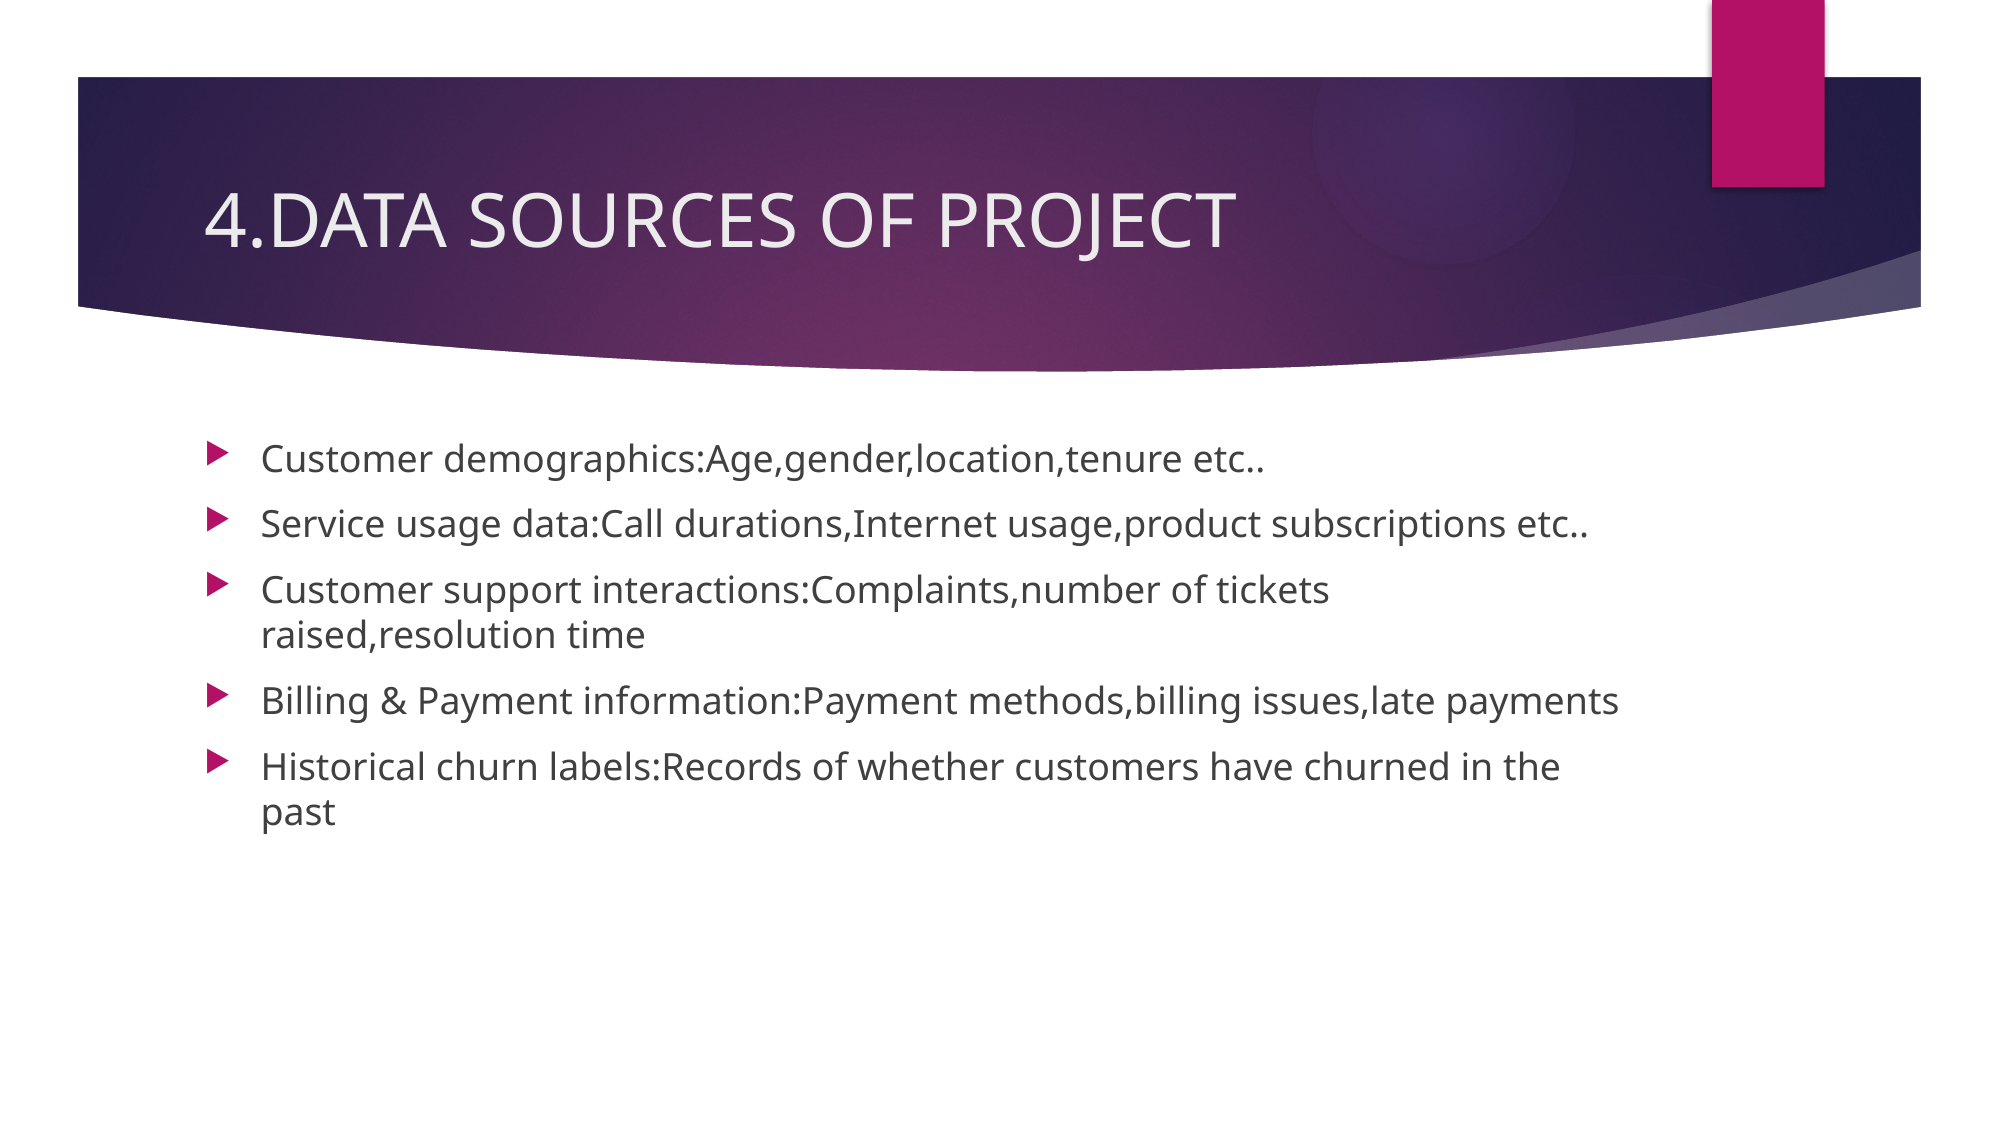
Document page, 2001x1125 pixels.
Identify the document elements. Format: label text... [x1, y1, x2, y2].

title 4.DATA SOURCES OF PROJECT [189, 159, 1627, 276]
list Customer demographics:Age,gender,location,tenure etc.. Service usage data:Call durations,Internet usage,product subscriptions etc.. Customer support interactions:Complaints,number of tickets raised,resolution time Billing & Payment information:Payment methods,billing issues,late payments Historical churn labels:Records of whether customers have churned in the past [189, 427, 1638, 988]
